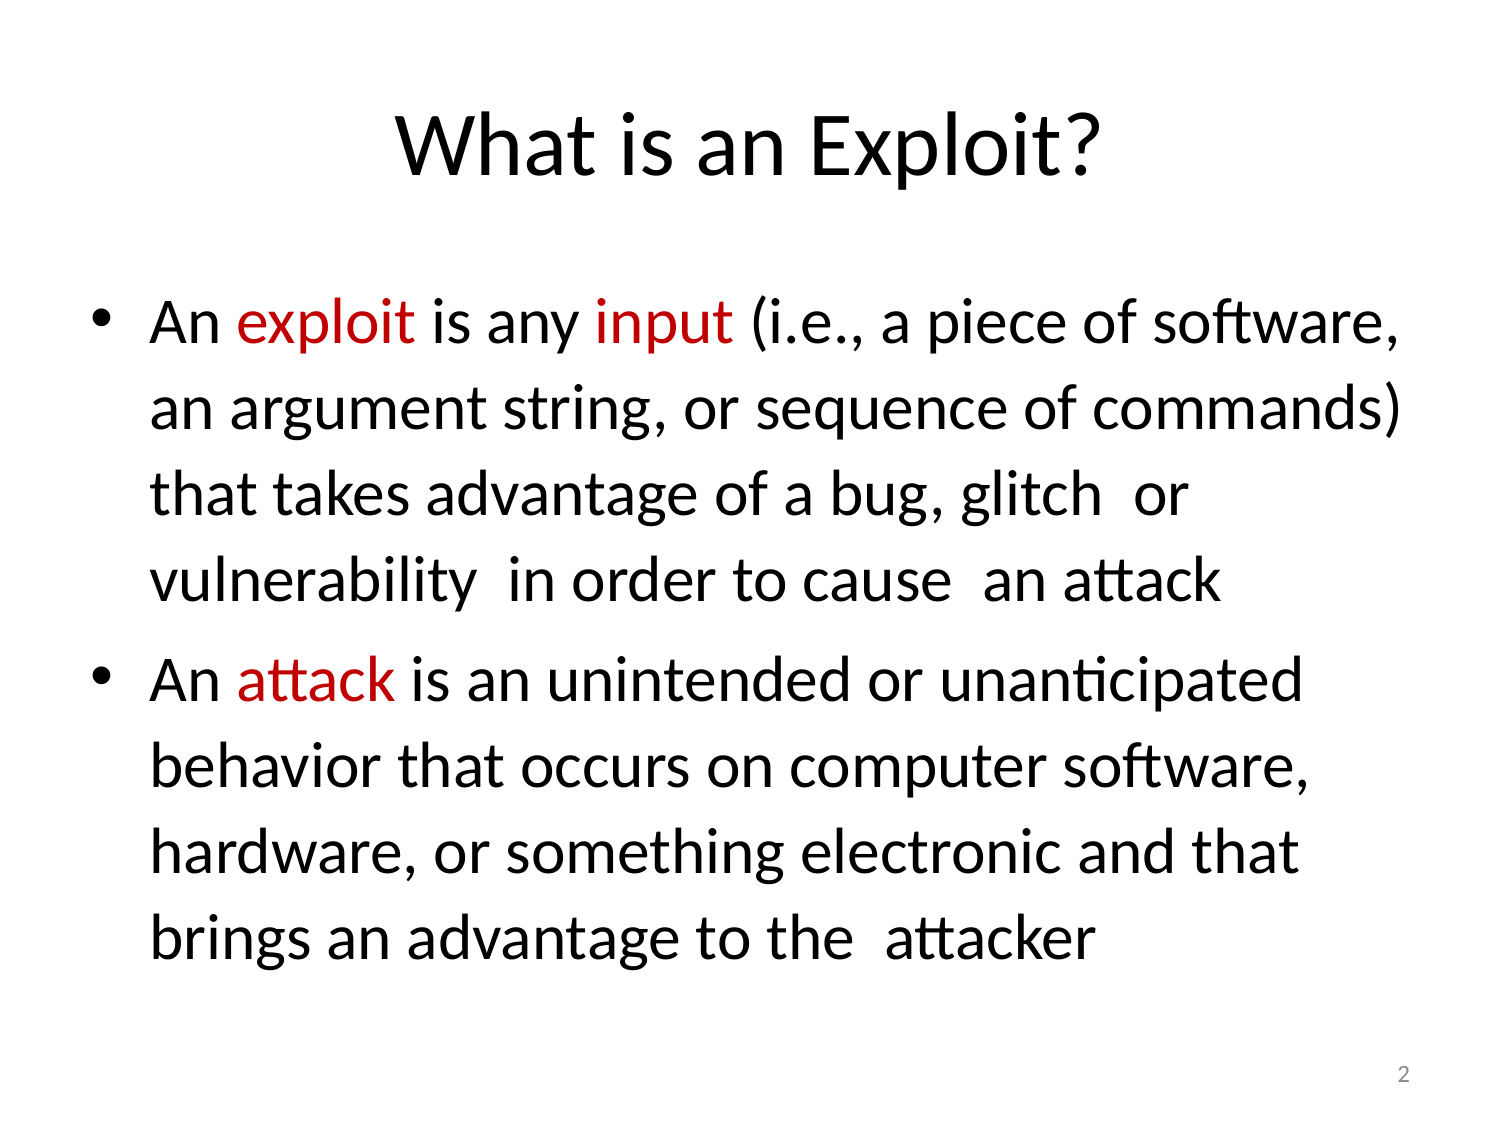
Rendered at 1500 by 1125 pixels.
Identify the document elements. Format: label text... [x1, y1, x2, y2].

list An exploit is any input (i.e., a piece of software, an argument string, or sequence of commands) that takes advantage of a bug, glitch or vulnerability in order to cause an attack An attack is an unintended or unanticipated behavior that occurs on computer software, hardware, or something electronic and that brings an advantage to the attacker [74, 262, 1426, 1006]
title What is an Exploit? [74, 44, 1426, 233]
slide_number 2 [1074, 1042, 1425, 1103]
